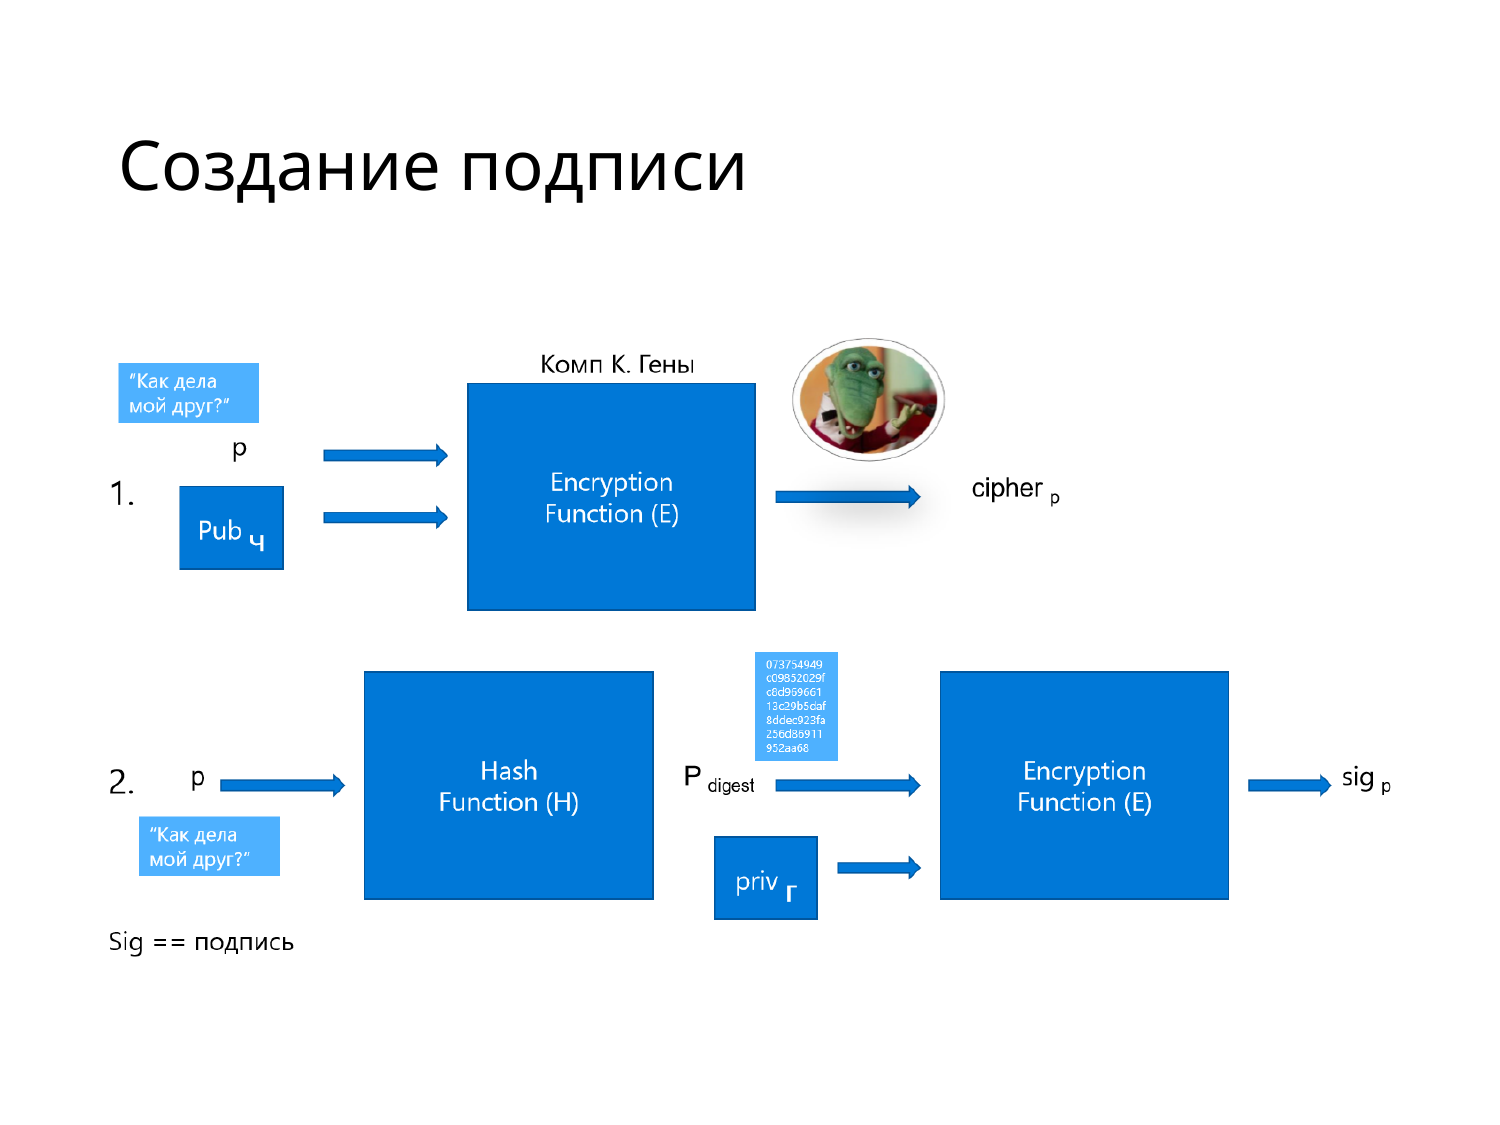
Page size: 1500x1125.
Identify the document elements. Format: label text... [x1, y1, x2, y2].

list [103, 333, 1397, 980]
title Создание подписи [103, 59, 1397, 278]
